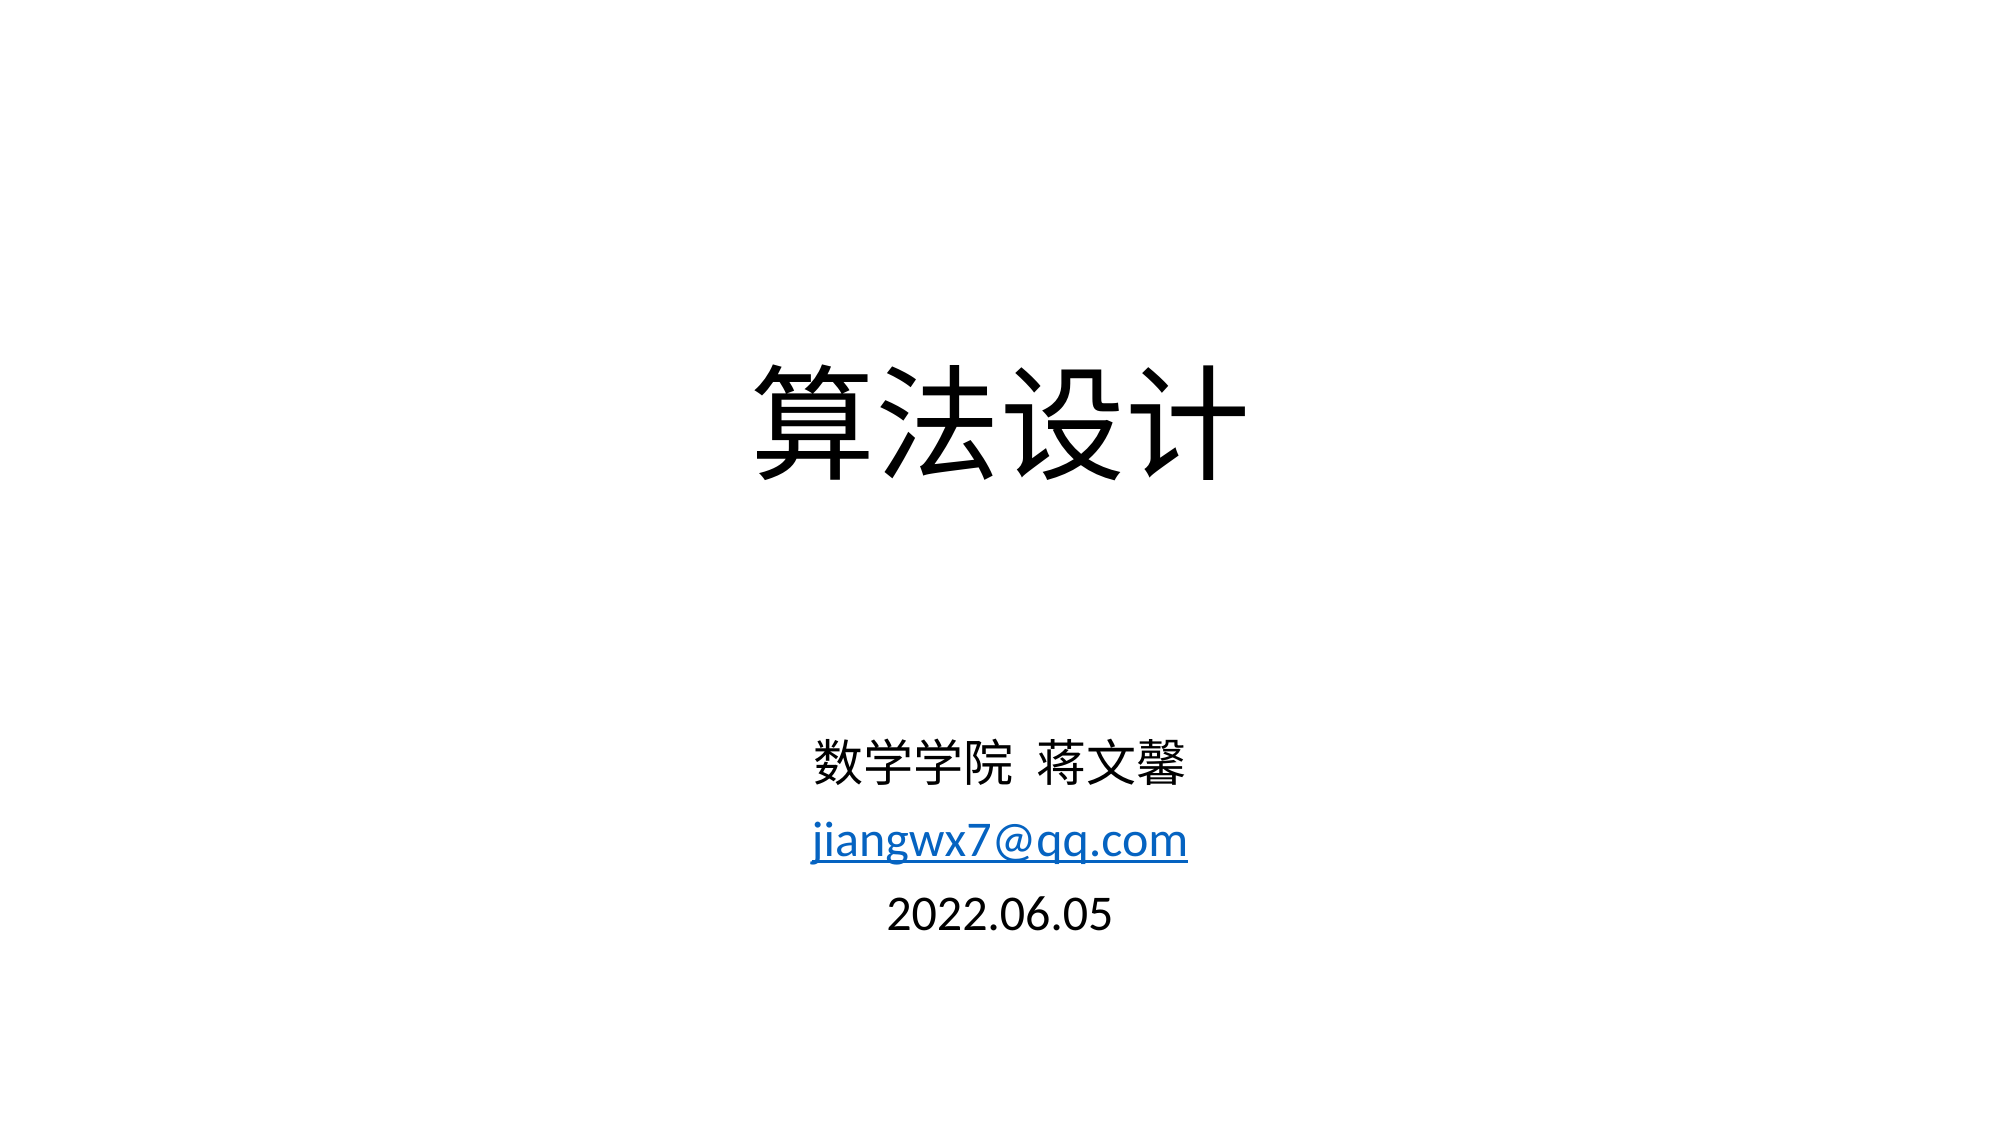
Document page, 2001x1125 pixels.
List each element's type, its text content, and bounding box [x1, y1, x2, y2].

title 算法设计 [209, 195, 1791, 656]
subtitle 数学学院 蒋文馨 jiangwx7@qq.com 2022.06.05 [249, 730, 1750, 1003]
